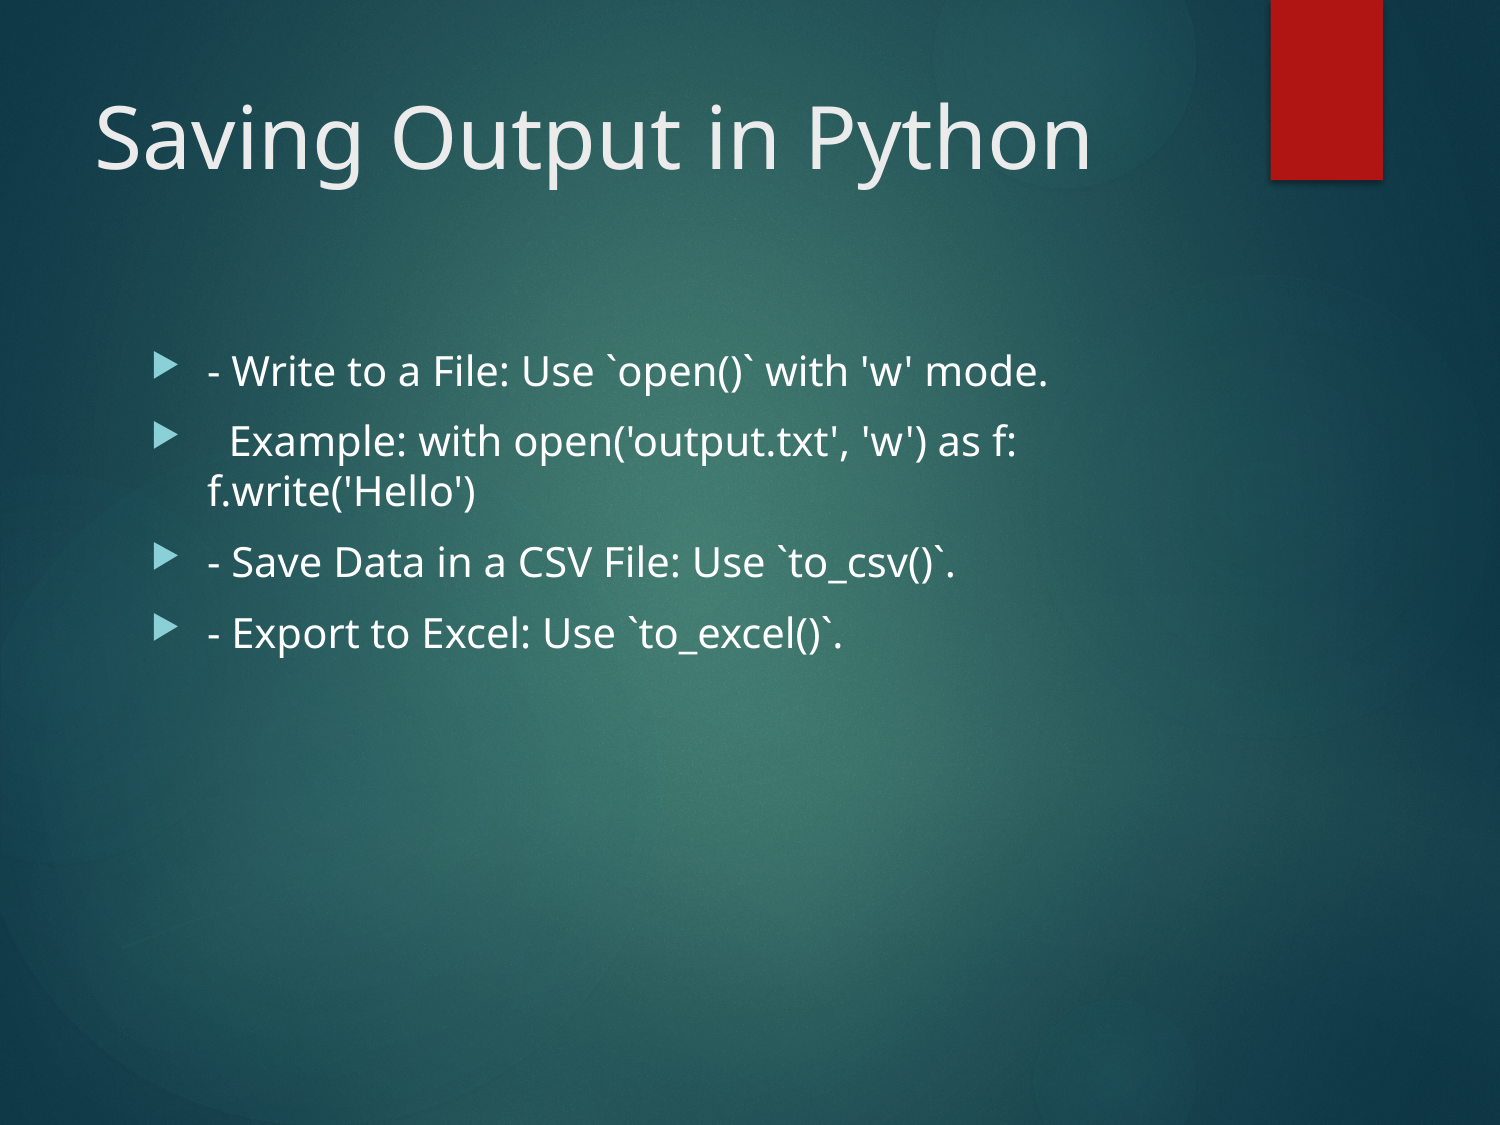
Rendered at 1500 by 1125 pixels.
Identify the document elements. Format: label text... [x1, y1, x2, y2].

title Saving Output in Python [79, 74, 1237, 304]
list - Write to a File: Use `open()` with 'w' mode. Example: with open('output.txt', 'w') as f: f.write('Hello') - Save Data in a CSV File: Use `to_csv()`. - Export to Excel: Use `to_excel()`. [135, 336, 1237, 1025]
